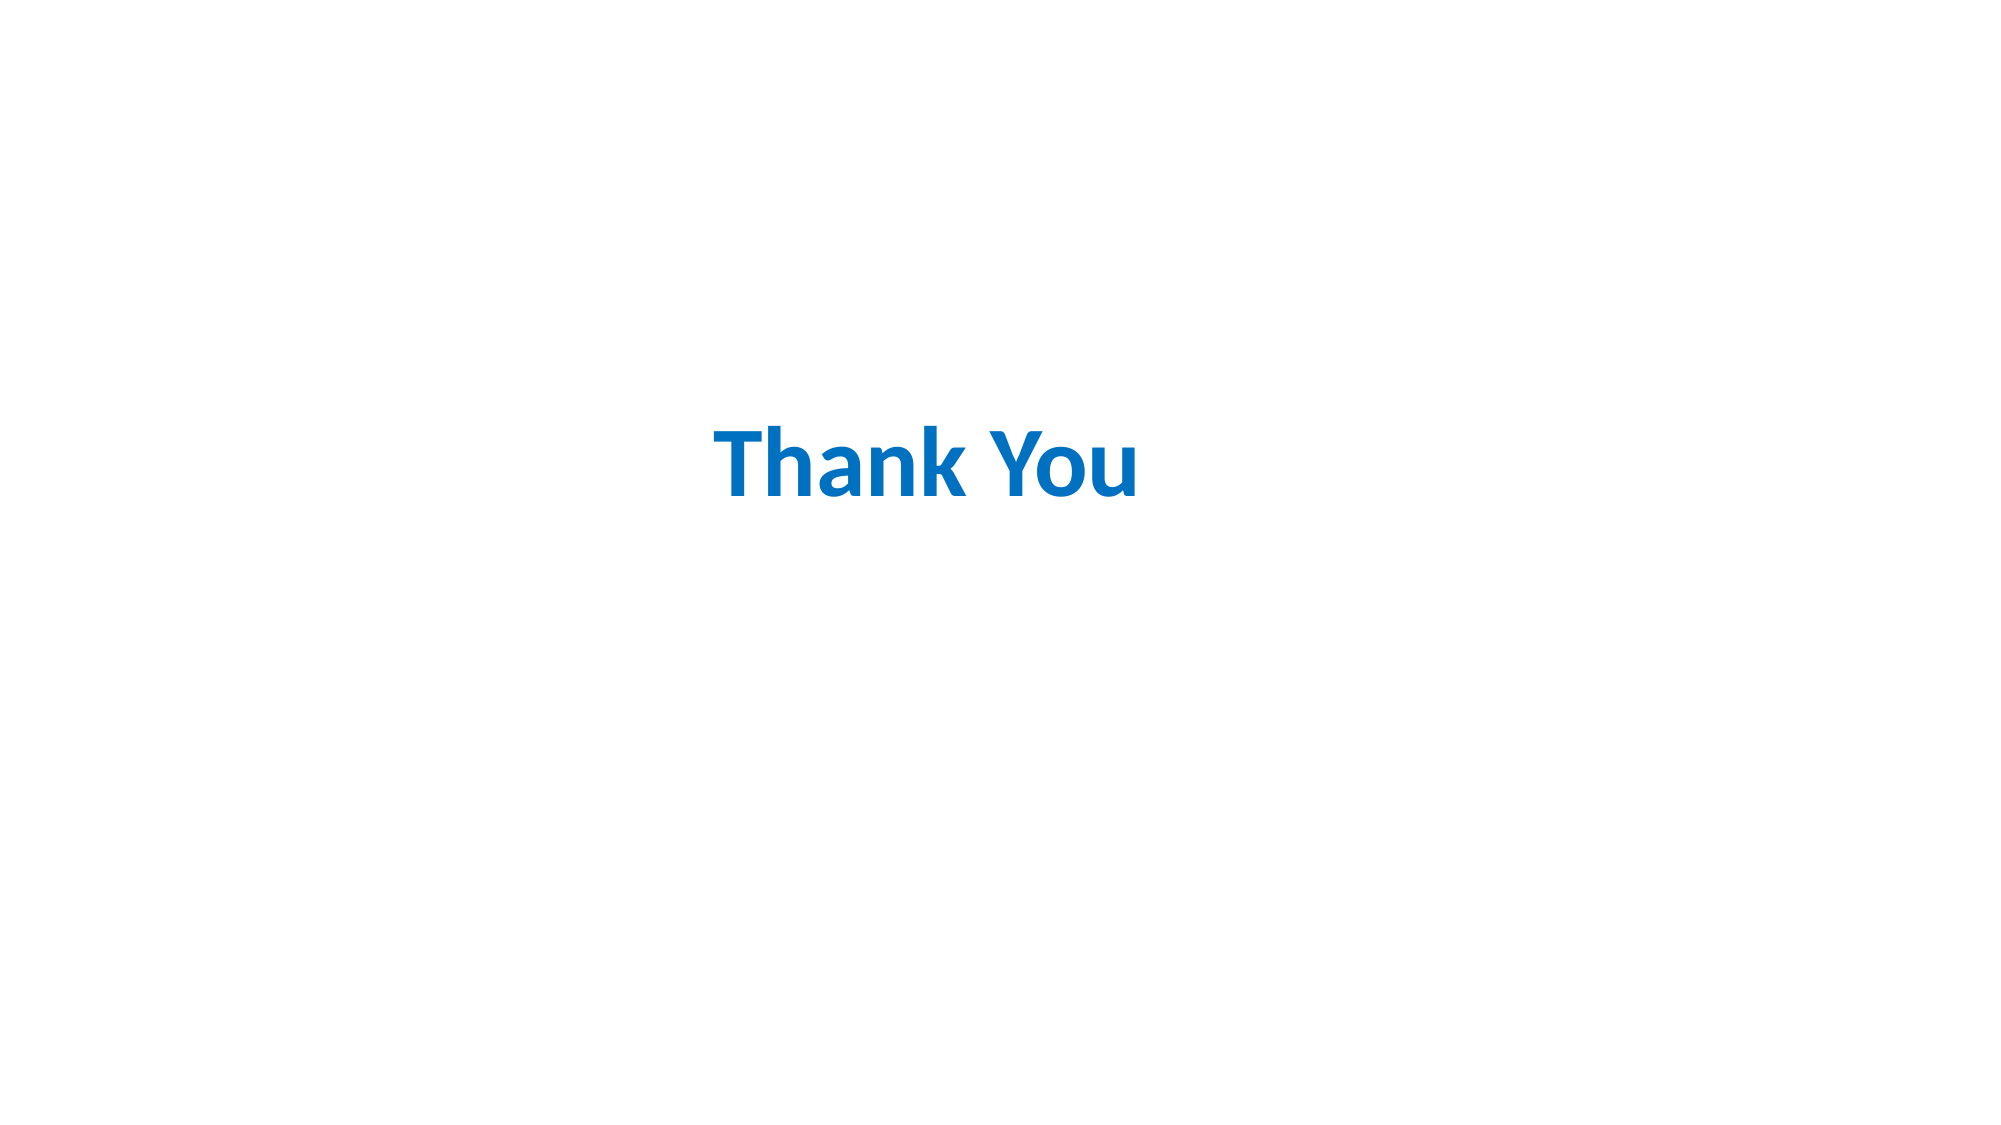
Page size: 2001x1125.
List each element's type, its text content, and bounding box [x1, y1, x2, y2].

list Thank You [76, 143, 1802, 858]
